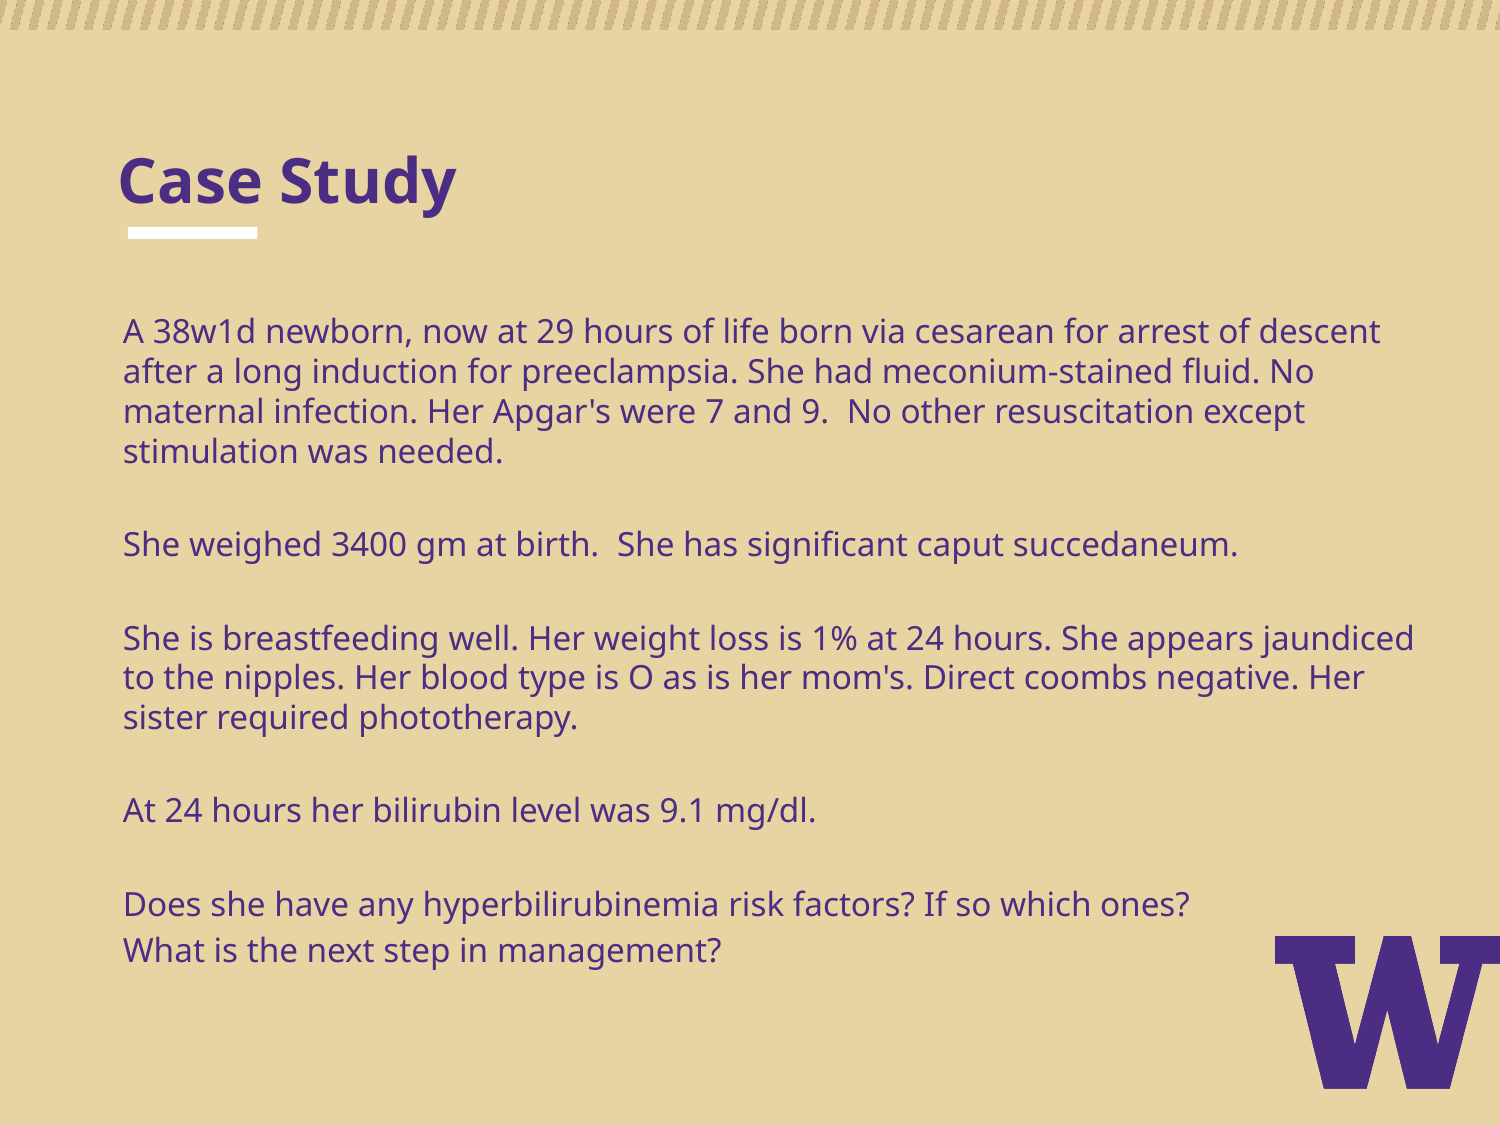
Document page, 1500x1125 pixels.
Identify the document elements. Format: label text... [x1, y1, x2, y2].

list A 38w1d newborn, now at 29 hours of life born via cesarean for arrest of descent after a long induction for preeclampsia. She had meconium-stained fluid. No maternal infection. Her Apgar's were 7 and 9. No other resuscitation except stimulation was needed. She weighed 3400 gm at birth. She has significant caput succedaneum. She is breastfeeding well. Her weight loss is 1% at 24 hours. She appears jaundiced to the nipples. Her blood type is O as is her mom's. Direct coombs negative. Her sister required phototherapy. At 24 hours her bilirubin level was 9.1 mg/dl. Does she have any hyperbilirubinemia risk factors? If so which ones? What is the next step in management? [108, 303, 1453, 1006]
picture [1275, 936, 1500, 1089]
picture [0, 0, 1500, 33]
title Case Study [103, 60, 1453, 224]
